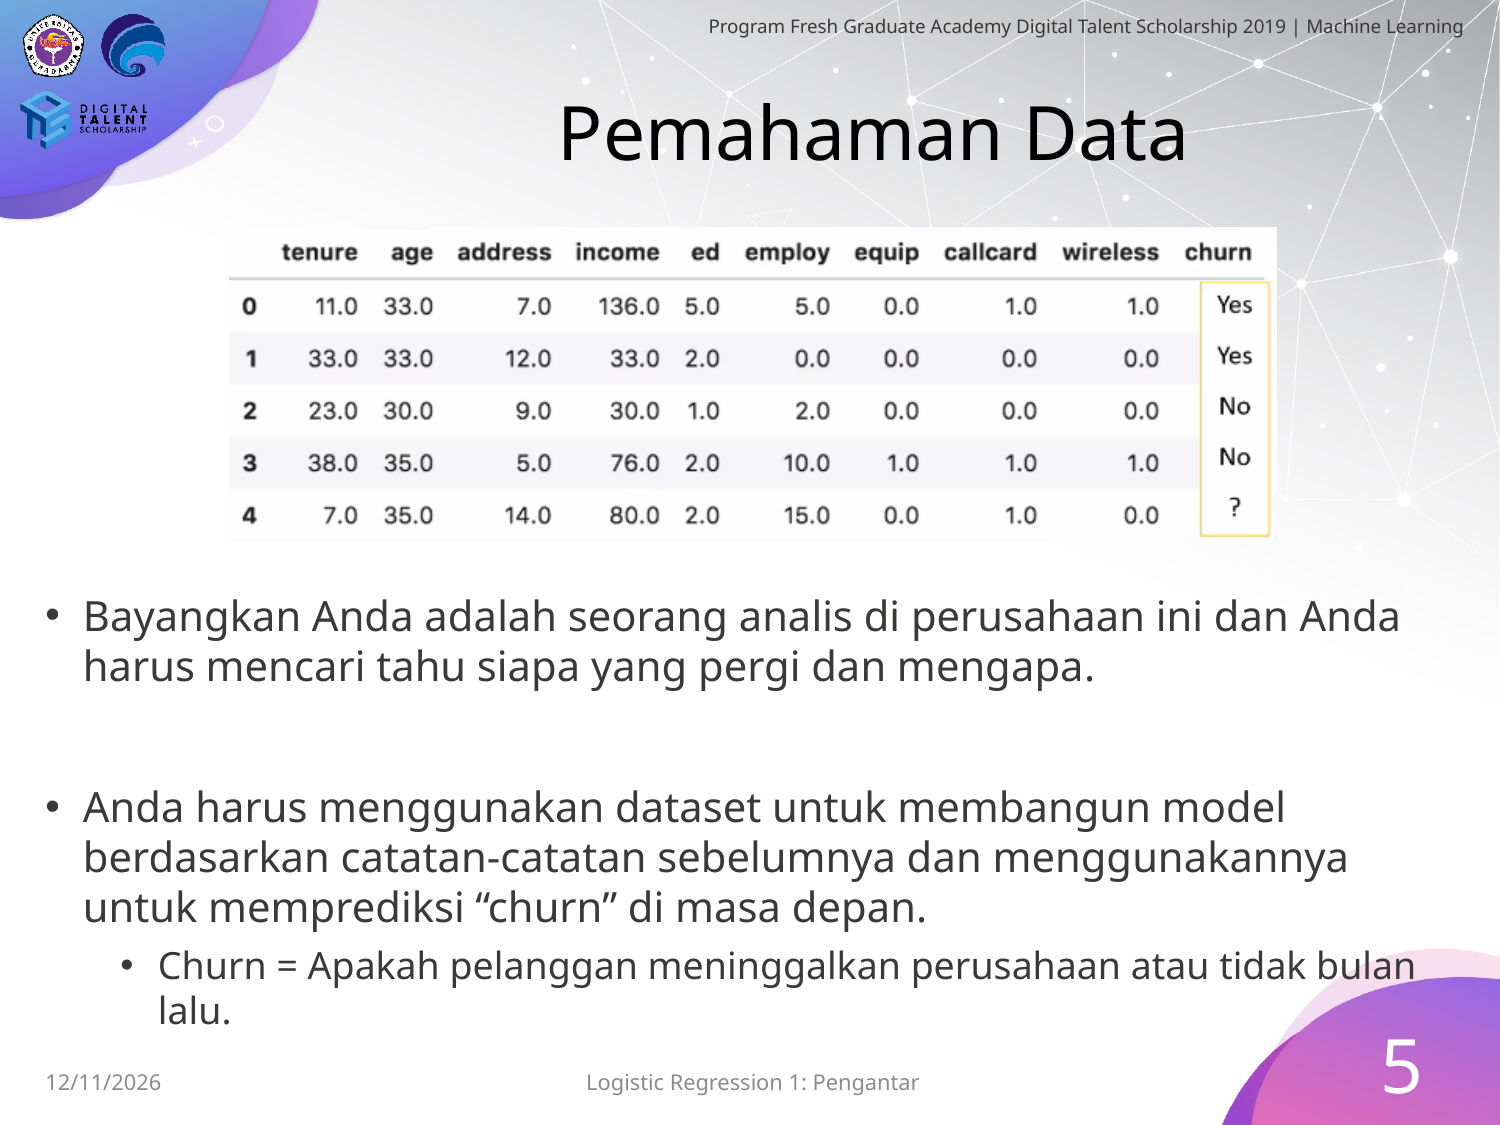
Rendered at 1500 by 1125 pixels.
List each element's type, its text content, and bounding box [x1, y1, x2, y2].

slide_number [30, 1053, 272, 1114]
footer Logistic Regression 1: Pengantar [386, 1053, 1121, 1114]
picture [0, 0, 1500, 1125]
list Bayangkan Anda adalah seorang analis di perusahaan ini dan Anda harus mencari tahu siapa yang pergi dan mengapa. Anda harus menggunakan dataset untuk membangun model berdasarkan catatan-catatan sebelumnya dan menggunakannya untuk memprediksi “churn” di masa depan. Churn = Apakah pelanggan meninggalkan perusahaan atau tidak bulan lalu. [30, 581, 1477, 1014]
slide_number 5 [1327, 1025, 1477, 1115]
title Pemahaman Data [271, 66, 1477, 207]
